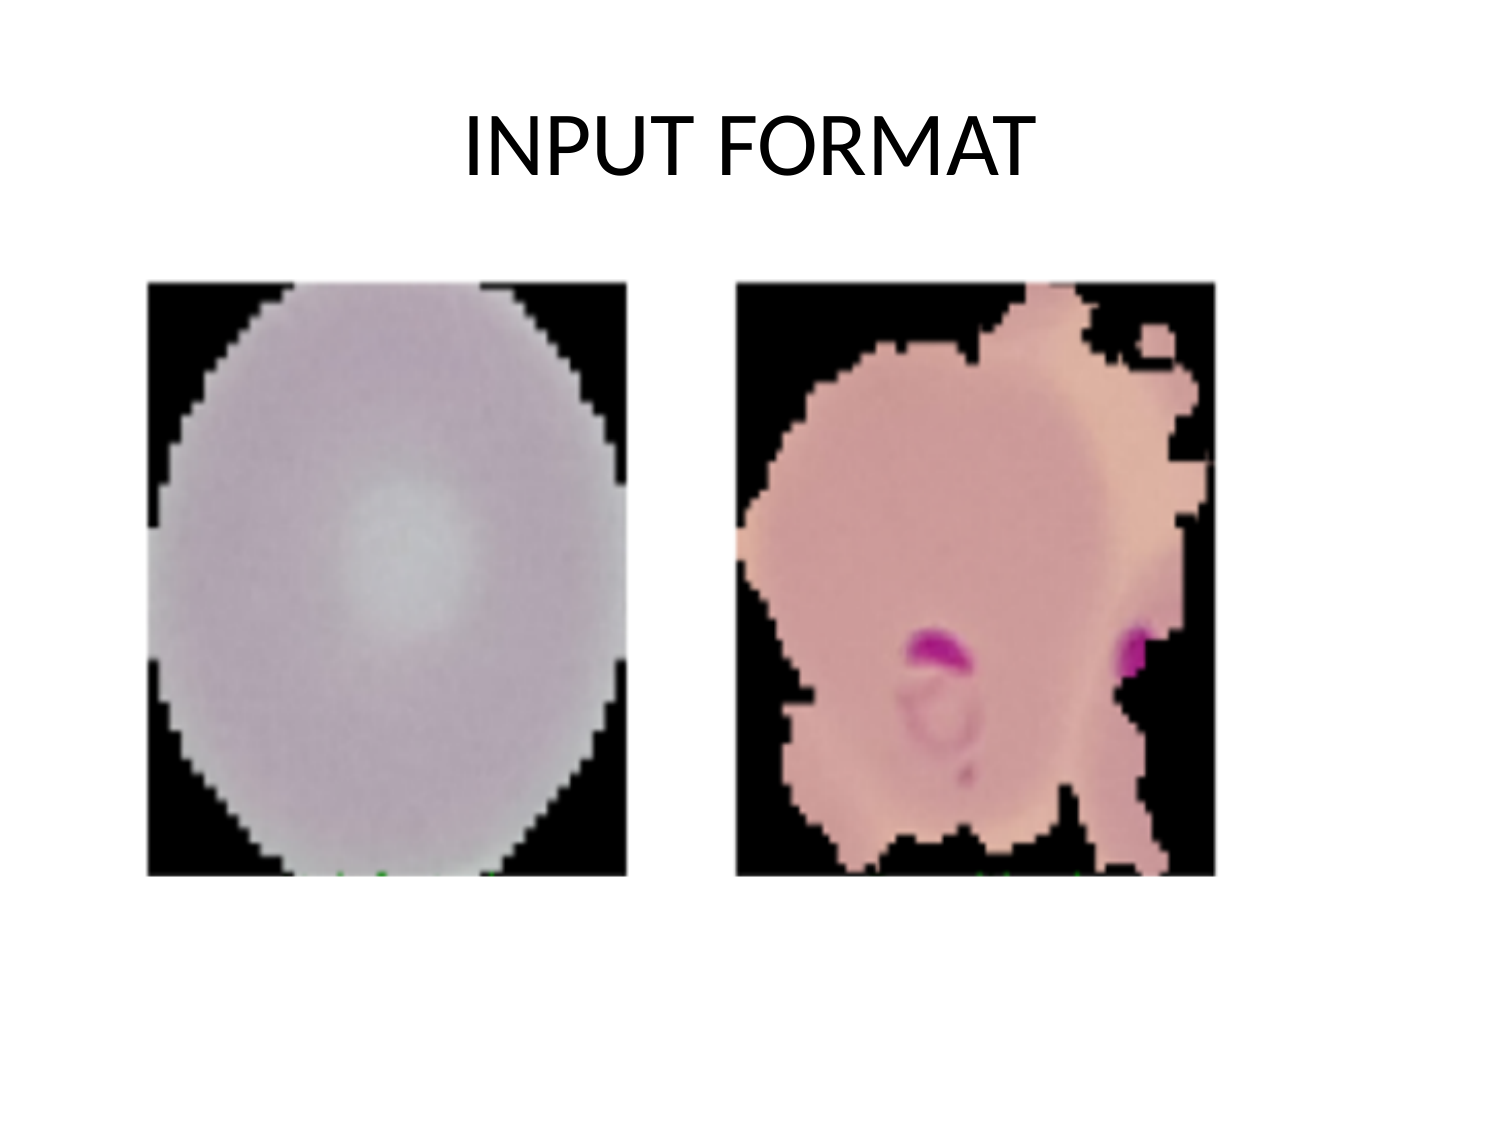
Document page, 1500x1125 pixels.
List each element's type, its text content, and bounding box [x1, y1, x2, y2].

title INPUT FORMAT [75, 45, 1425, 233]
picture [60, 278, 1247, 931]
